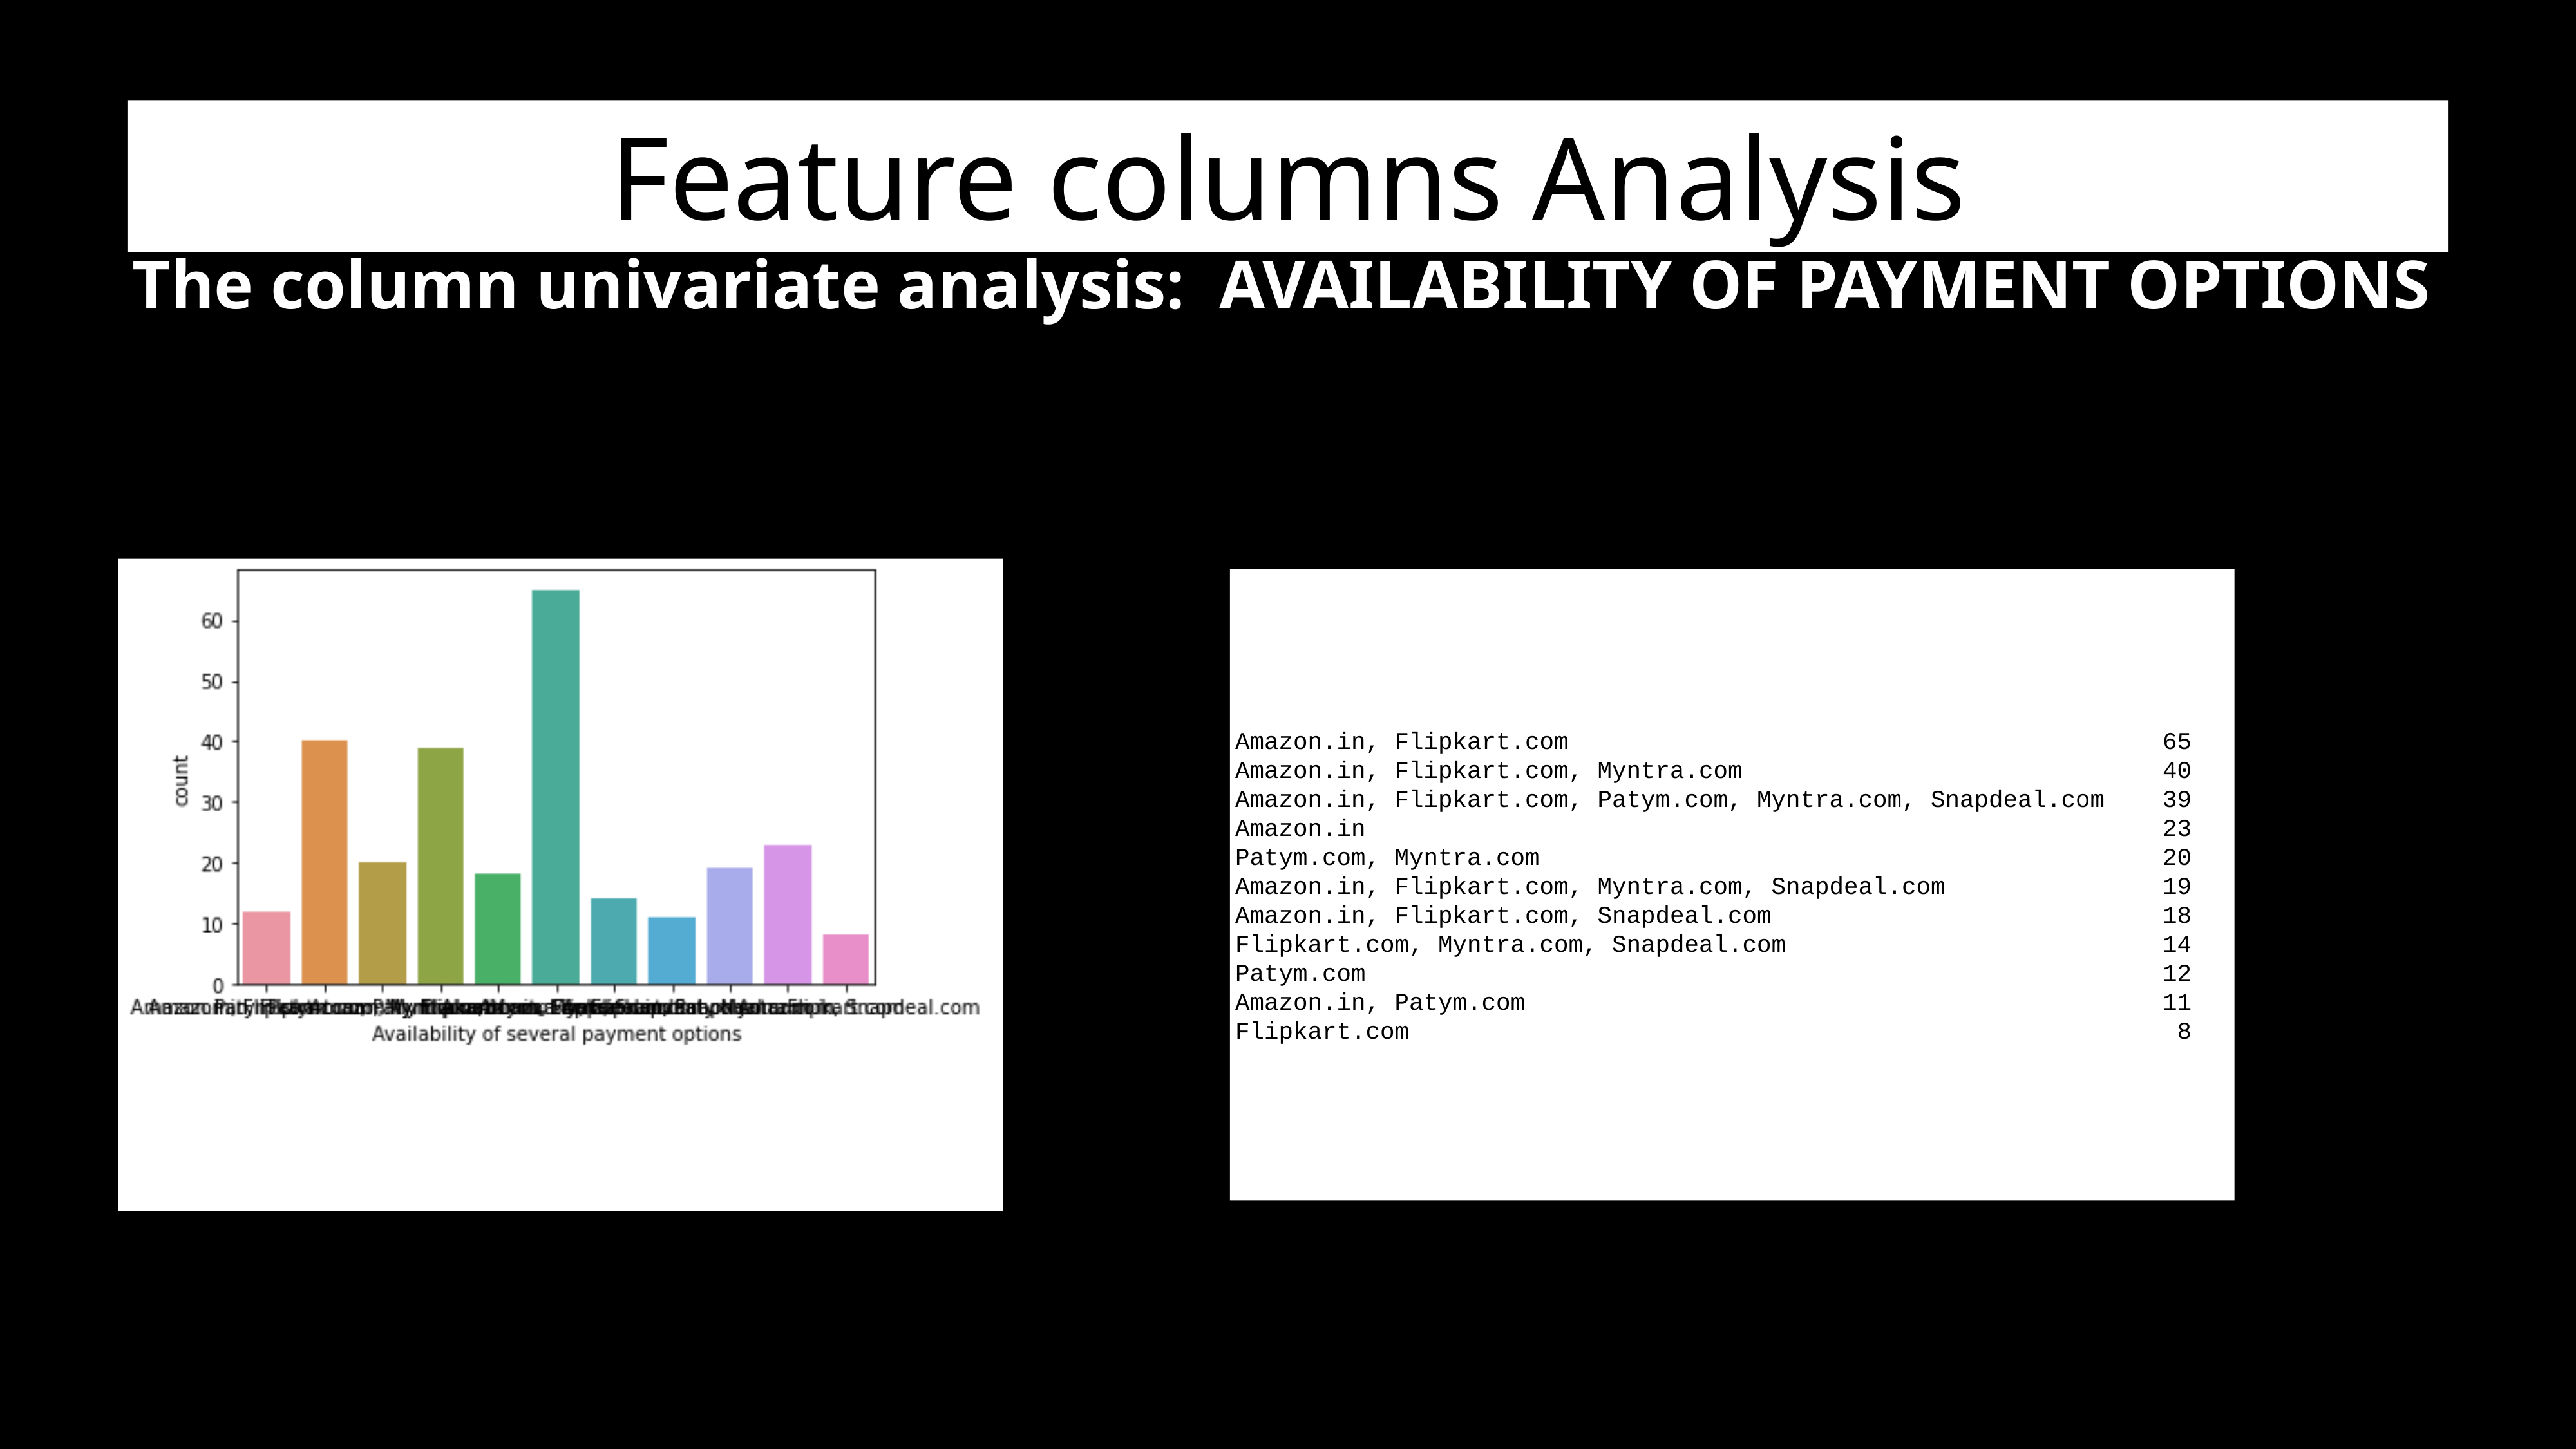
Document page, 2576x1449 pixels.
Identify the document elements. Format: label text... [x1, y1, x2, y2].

title Feature columns Analysis [127, 100, 2449, 237]
picture [118, 558, 993, 1057]
text_box [118, 558, 1003, 1211]
list The column univariate analysis: AVAILABILITY OF PAYMENT OPTIONS [127, 237, 2449, 336]
text_box Amazon.in, Flipkart.com 65 Amazon.in, Flipkart.com, Myntra.com 40 Amazon.in, Flipkart.com, Patym.com, Myntra.com, Snapdeal.com 39 Amazon.in 23 Patym.com, Myntra.com 20 Amazon.in, Flipkart.com, Myntra.com, Snapdeal.com 19 Amazon.in, Flipkart.com, Snapdeal.com 18 Flipkart.com, Myntra.com, Snapdeal.com 14 Patym.com 12 Amazon.in, Patym.com 11 Flipkart.com 8 [1229, 569, 2235, 1201]
